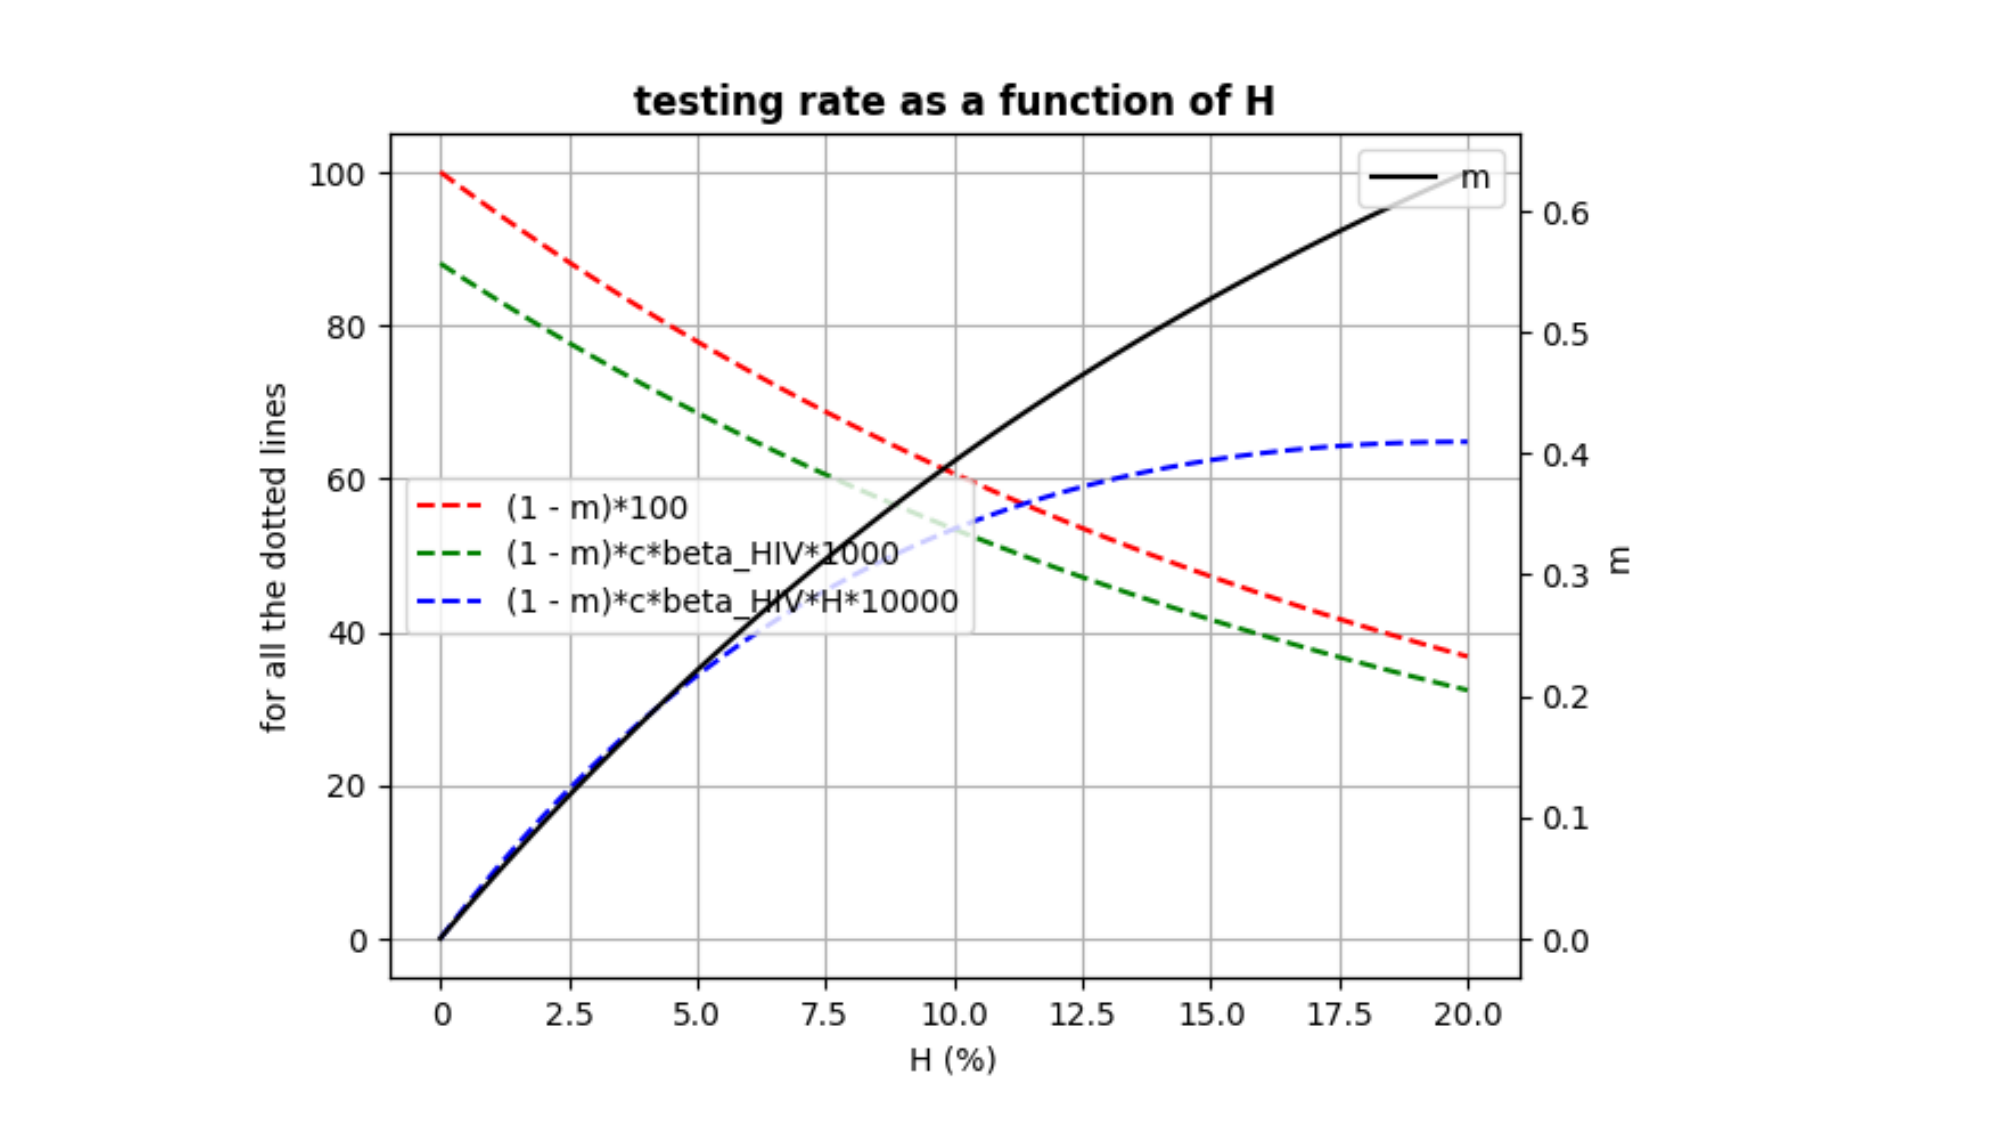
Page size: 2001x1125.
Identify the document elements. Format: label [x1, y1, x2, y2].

picture [239, 61, 1657, 1099]
